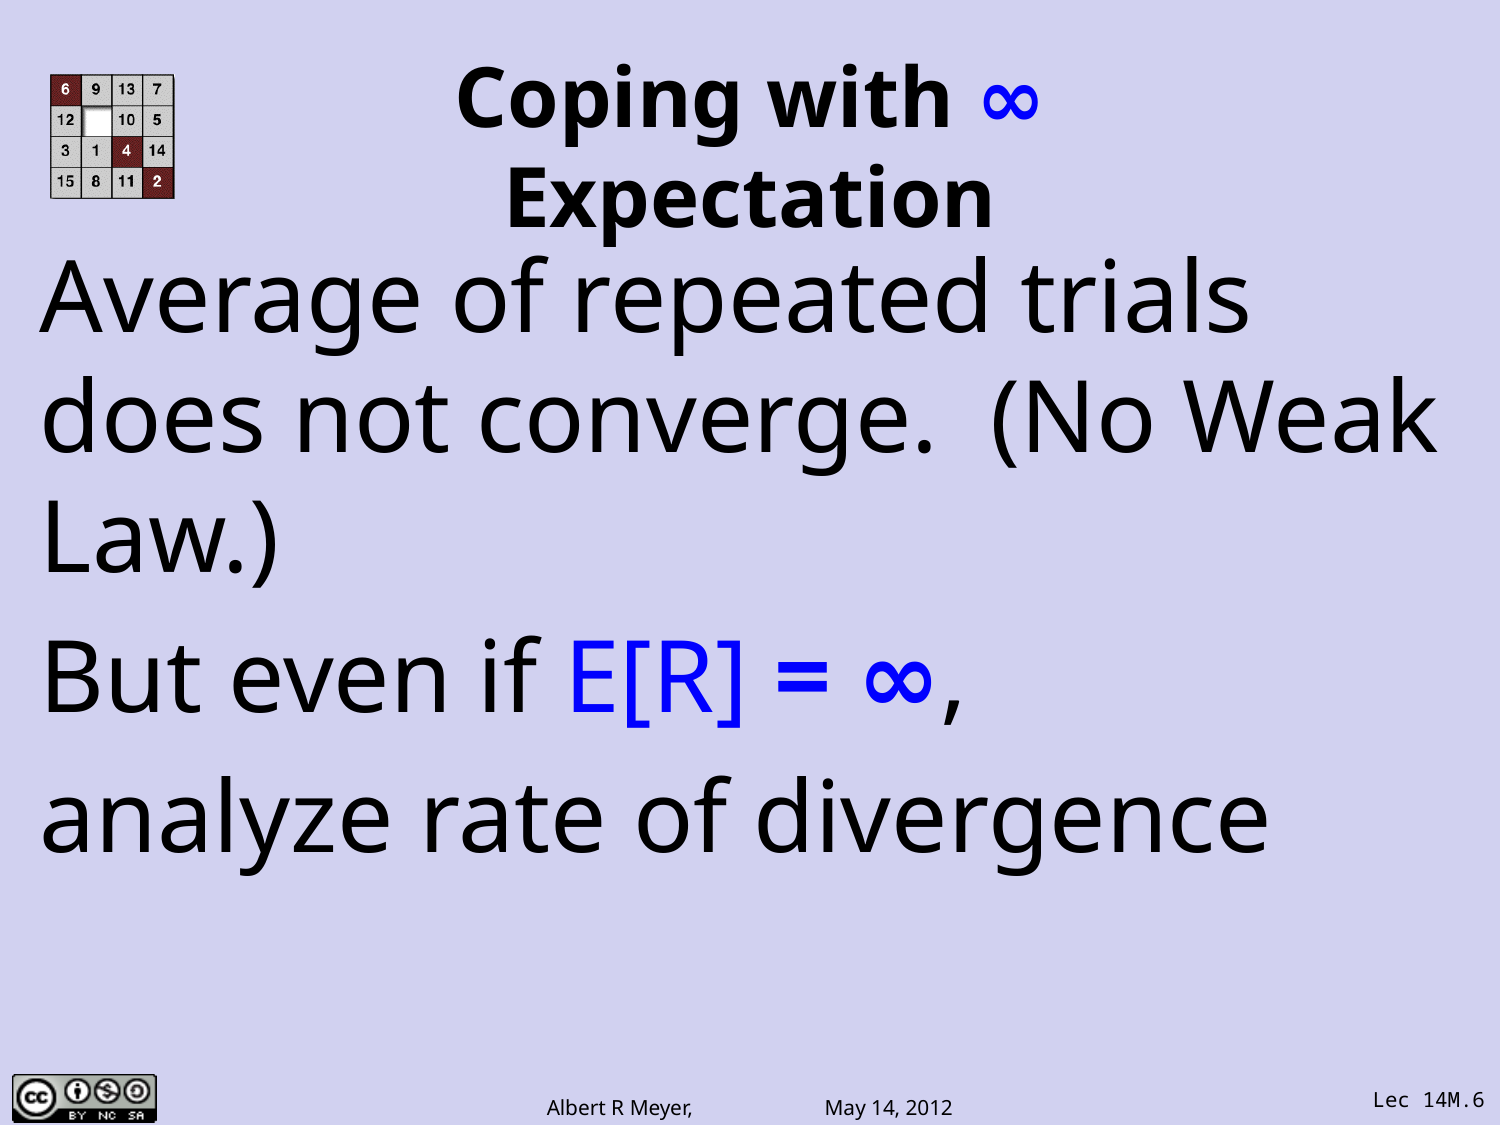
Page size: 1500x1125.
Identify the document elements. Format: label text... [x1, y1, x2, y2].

list Average of repeated trials does not converge. (No Weak Law.) But even if E[R] = ∞, analyze rate of divergence [24, 224, 1476, 913]
picture [50, 74, 175, 199]
picture [12, 1074, 157, 1123]
title Coping with ∞ Expectation [187, 49, 1313, 224]
slide_number Lec 14M.6 [1312, 1079, 1500, 1125]
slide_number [455, 1086, 1044, 1125]
